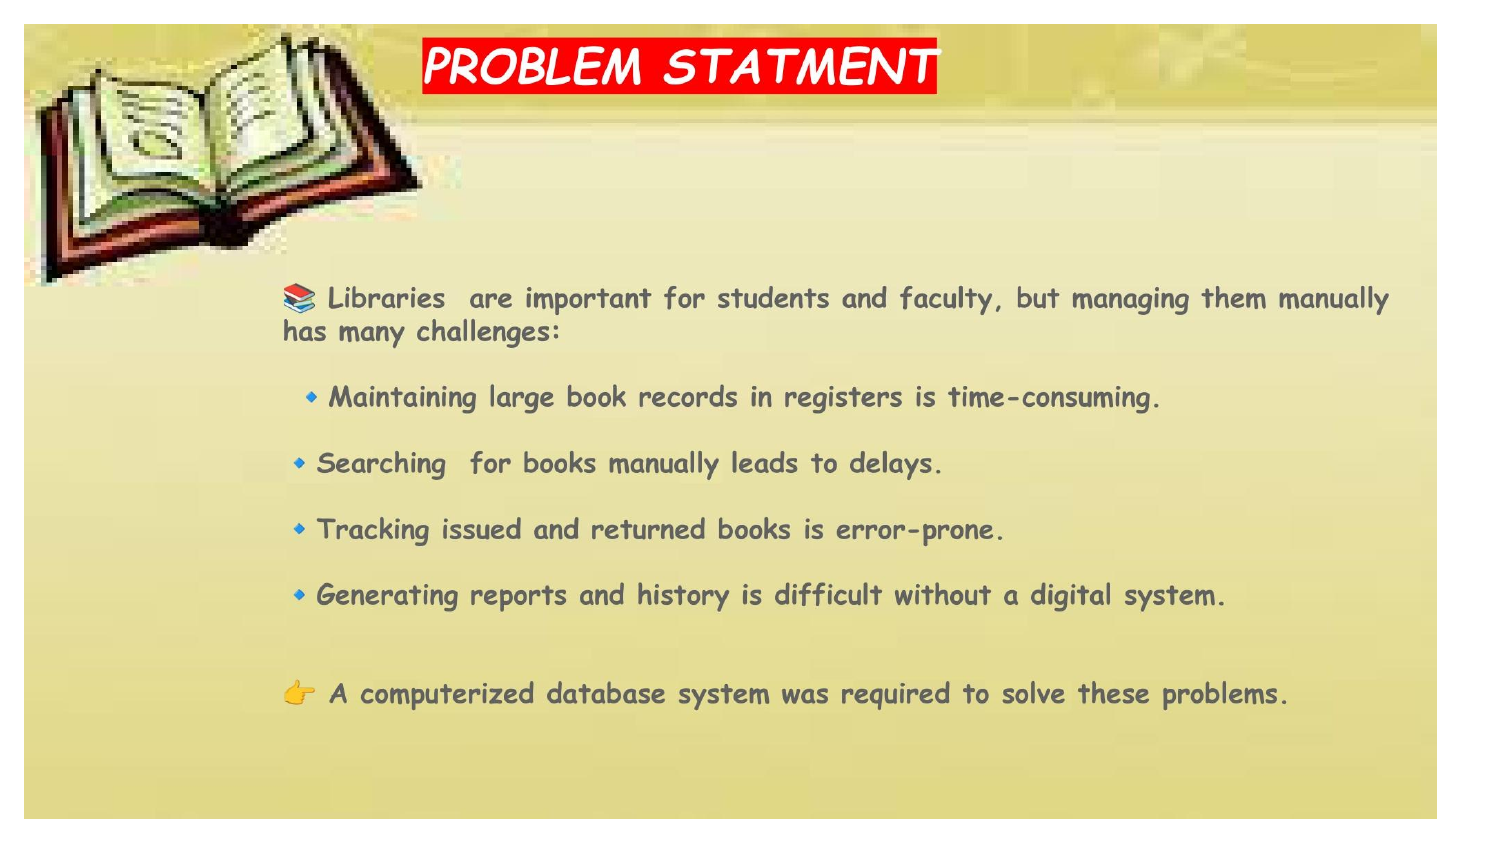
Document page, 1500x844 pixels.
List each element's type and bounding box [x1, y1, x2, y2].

picture [24, 24, 1437, 819]
